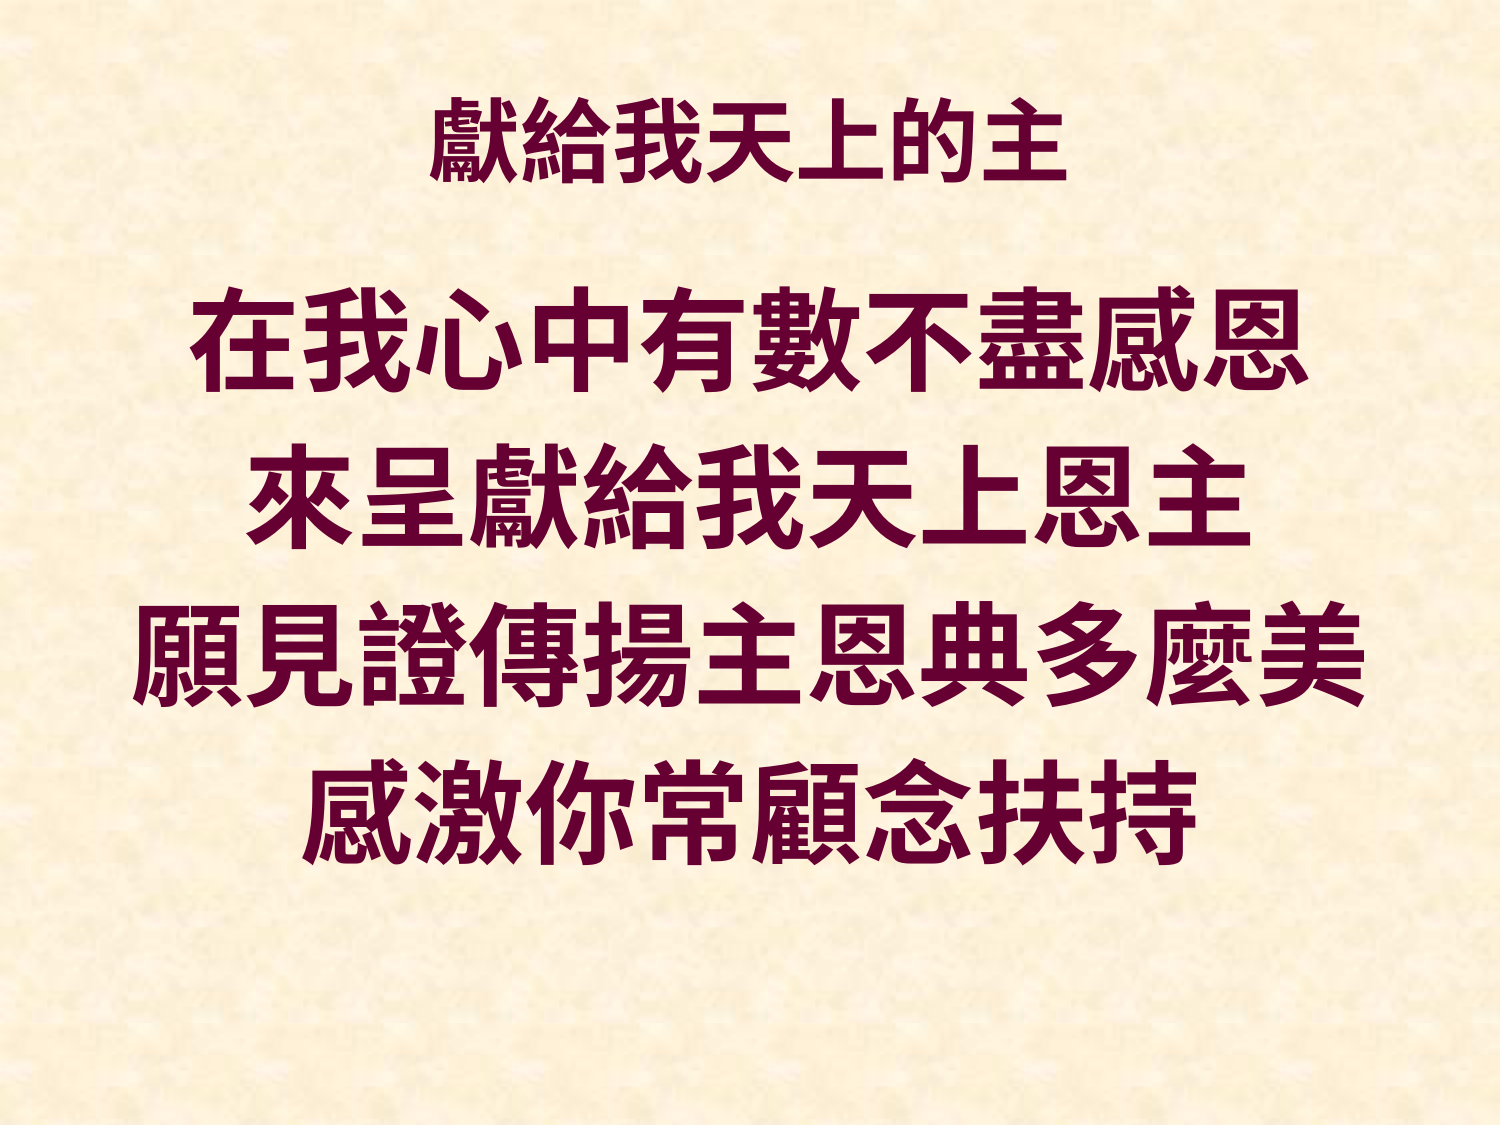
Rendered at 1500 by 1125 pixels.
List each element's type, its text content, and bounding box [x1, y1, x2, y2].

picture [0, 0, 1500, 1125]
title 獻給我天上的主 [75, 45, 1425, 233]
list 在我心中有數不盡感恩 來呈獻給我天上恩主 願見證傳揚主恩典多麼美 感激你常顧念扶持 [75, 262, 1425, 1005]
